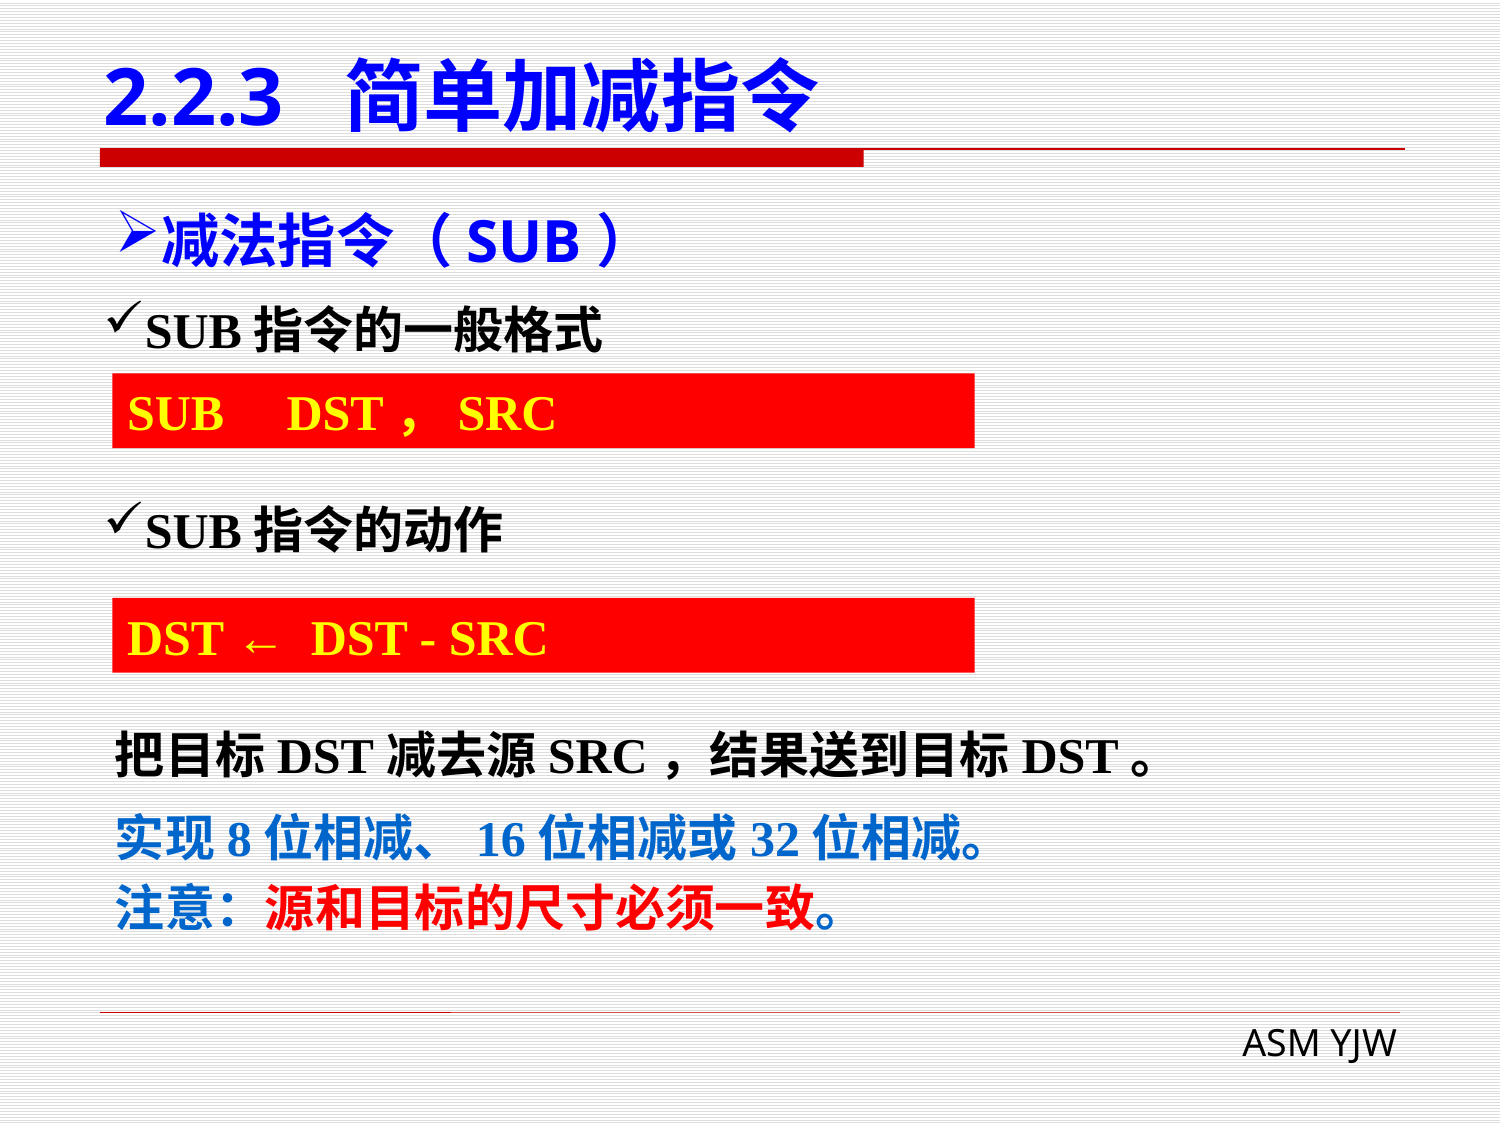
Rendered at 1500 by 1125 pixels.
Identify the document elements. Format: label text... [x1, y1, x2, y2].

text_box 把目标DST减去源SRC，结果送到目标DST。 [100, 716, 1463, 791]
text_box 减法指令（SUB） [100, 196, 1400, 281]
text_box SUB指令的一般格式 [88, 290, 1389, 366]
text_box 实现8位相减、16位相减或32位相减。 注意：源和目标的尺寸必须一致。 [100, 798, 1138, 944]
text_box SUB指令的动作 [88, 491, 1189, 567]
text_box SUB DST，SRC [112, 373, 975, 449]
title 2.2.3 简单加减指令 [88, 42, 1448, 149]
text_box DST ← DST - SRC [112, 597, 975, 673]
